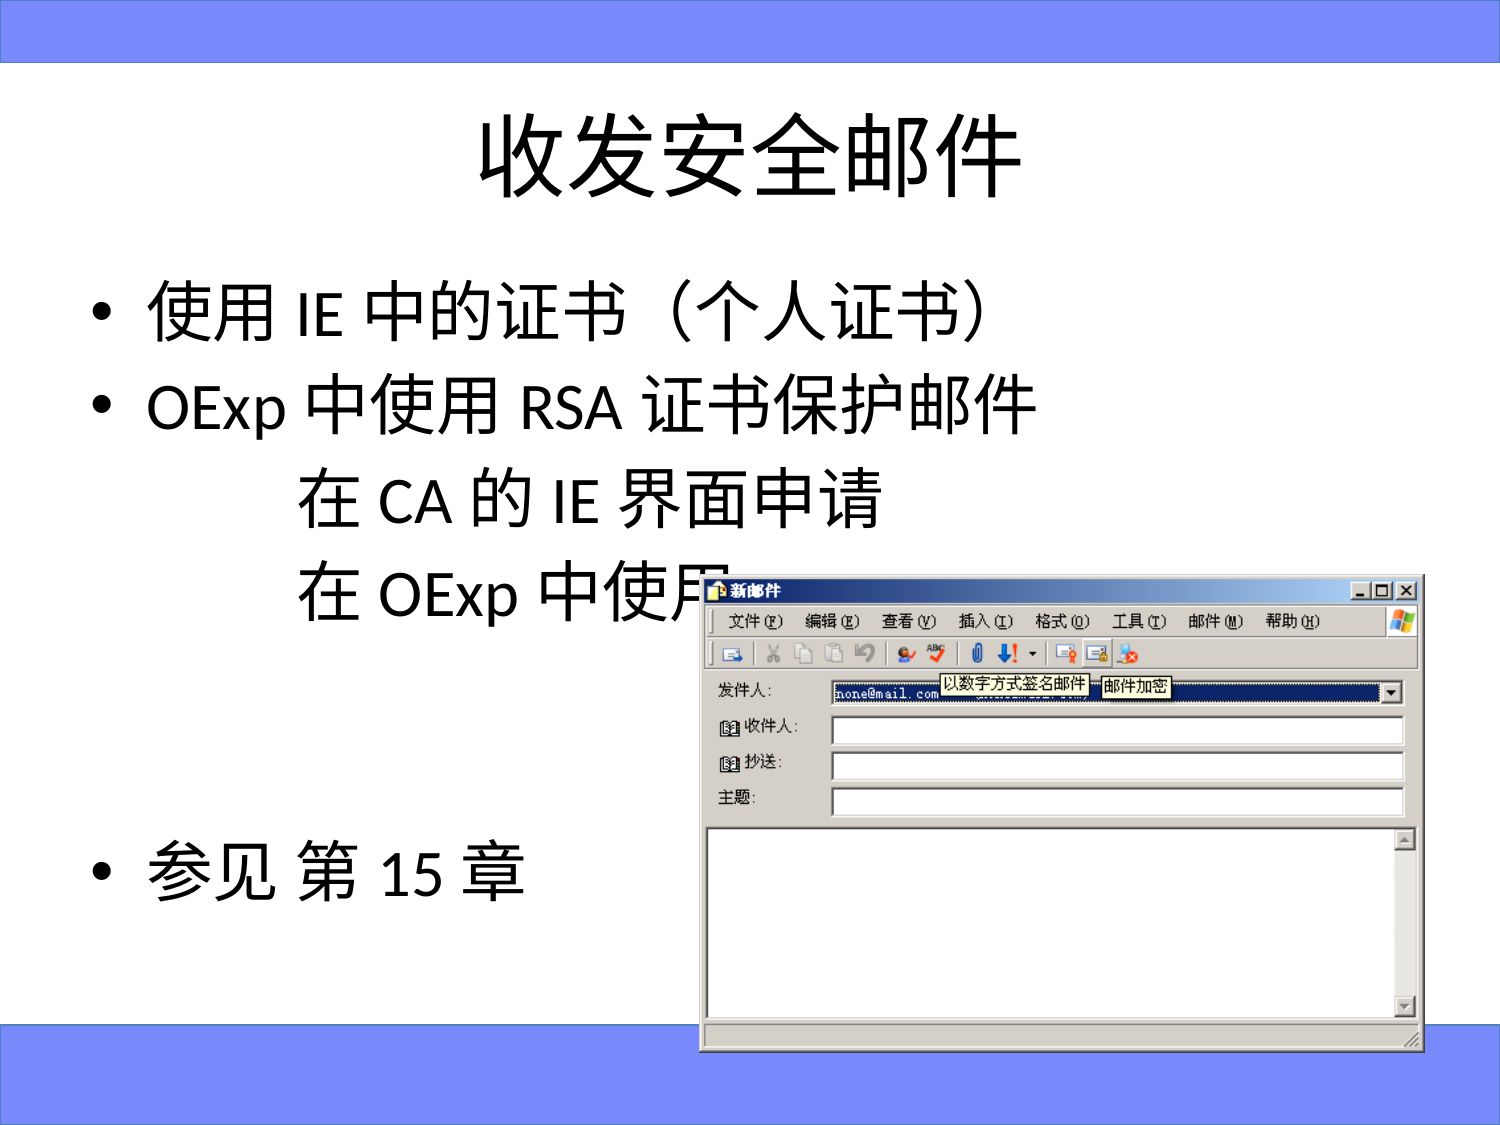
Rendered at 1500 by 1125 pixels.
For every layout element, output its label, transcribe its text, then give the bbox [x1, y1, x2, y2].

title 收发安全邮件 [75, 87, 1425, 221]
list 使用IE中的证书（个人证书） OExp中使用RSA证书保护邮件 在CA的IE界面申请 在OExp中使用 参见 第15章 [75, 262, 1425, 1005]
picture [699, 574, 1426, 1054]
